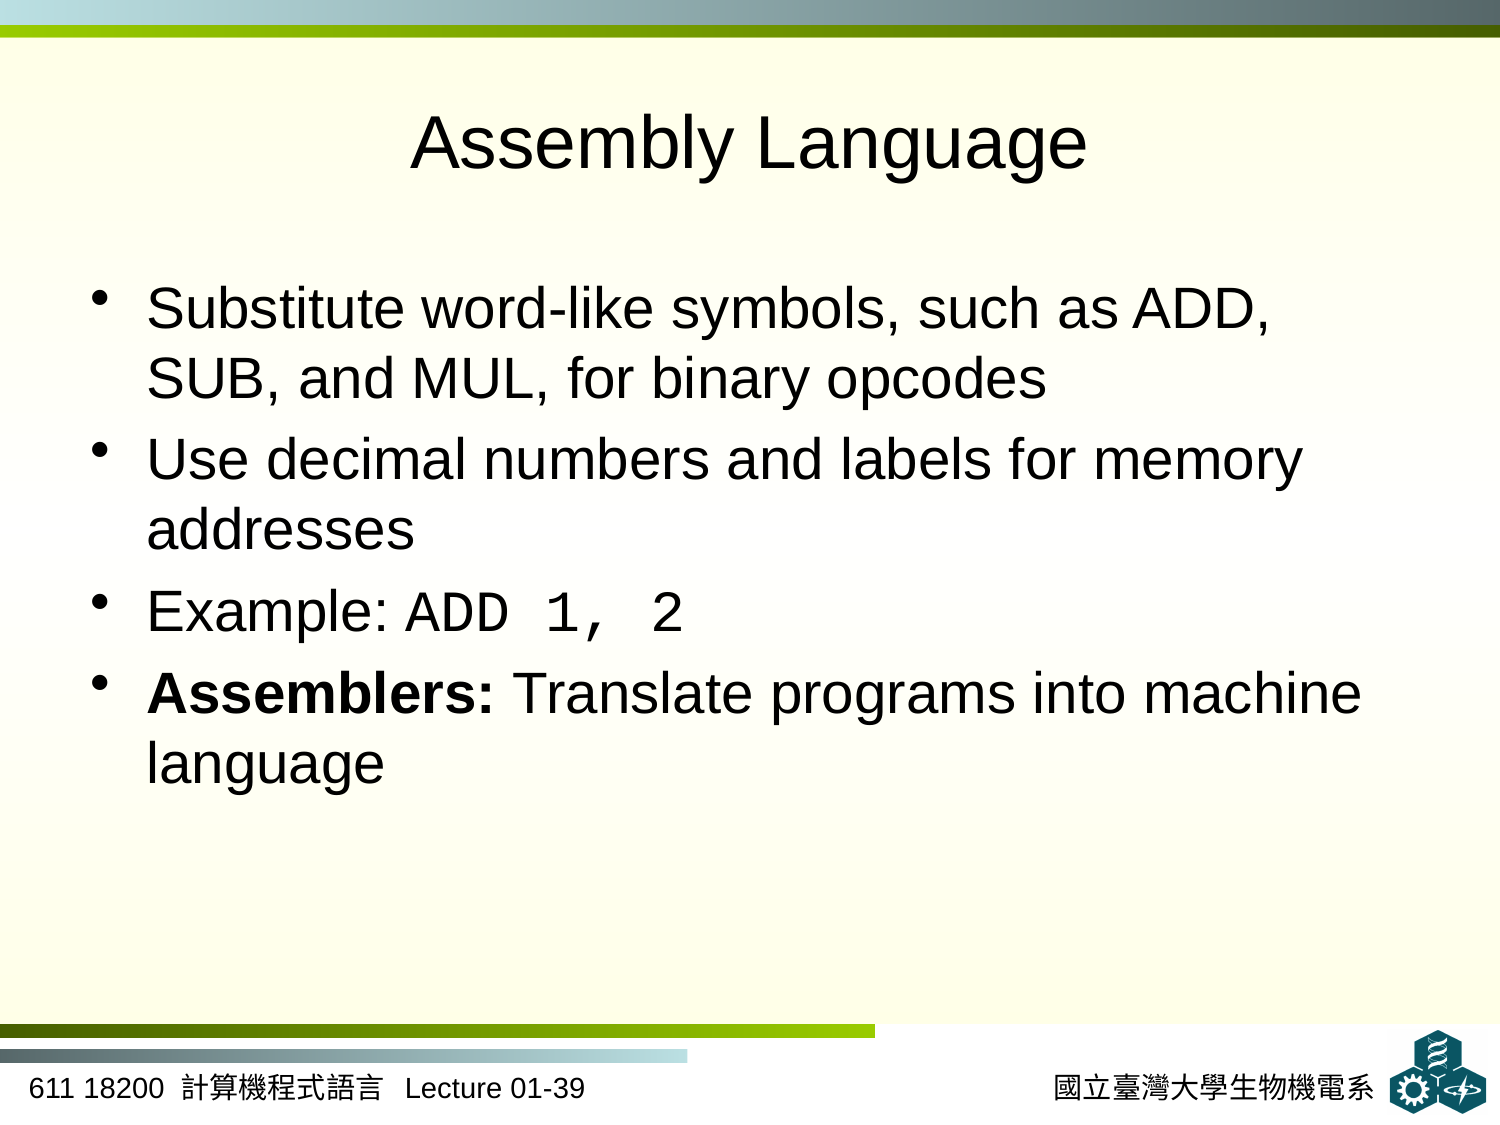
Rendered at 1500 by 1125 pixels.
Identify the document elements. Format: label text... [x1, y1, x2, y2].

list Substitute word-like symbols, such as ADD, SUB, and MUL, for binary opcodes Use decimal numbers and labels for memory addresses Example: ADD 1, 2 Assemblers: Translate programs into machine language [74, 262, 1426, 1006]
title Assembly Language [74, 44, 1426, 233]
picture [1387, 1029, 1488, 1115]
